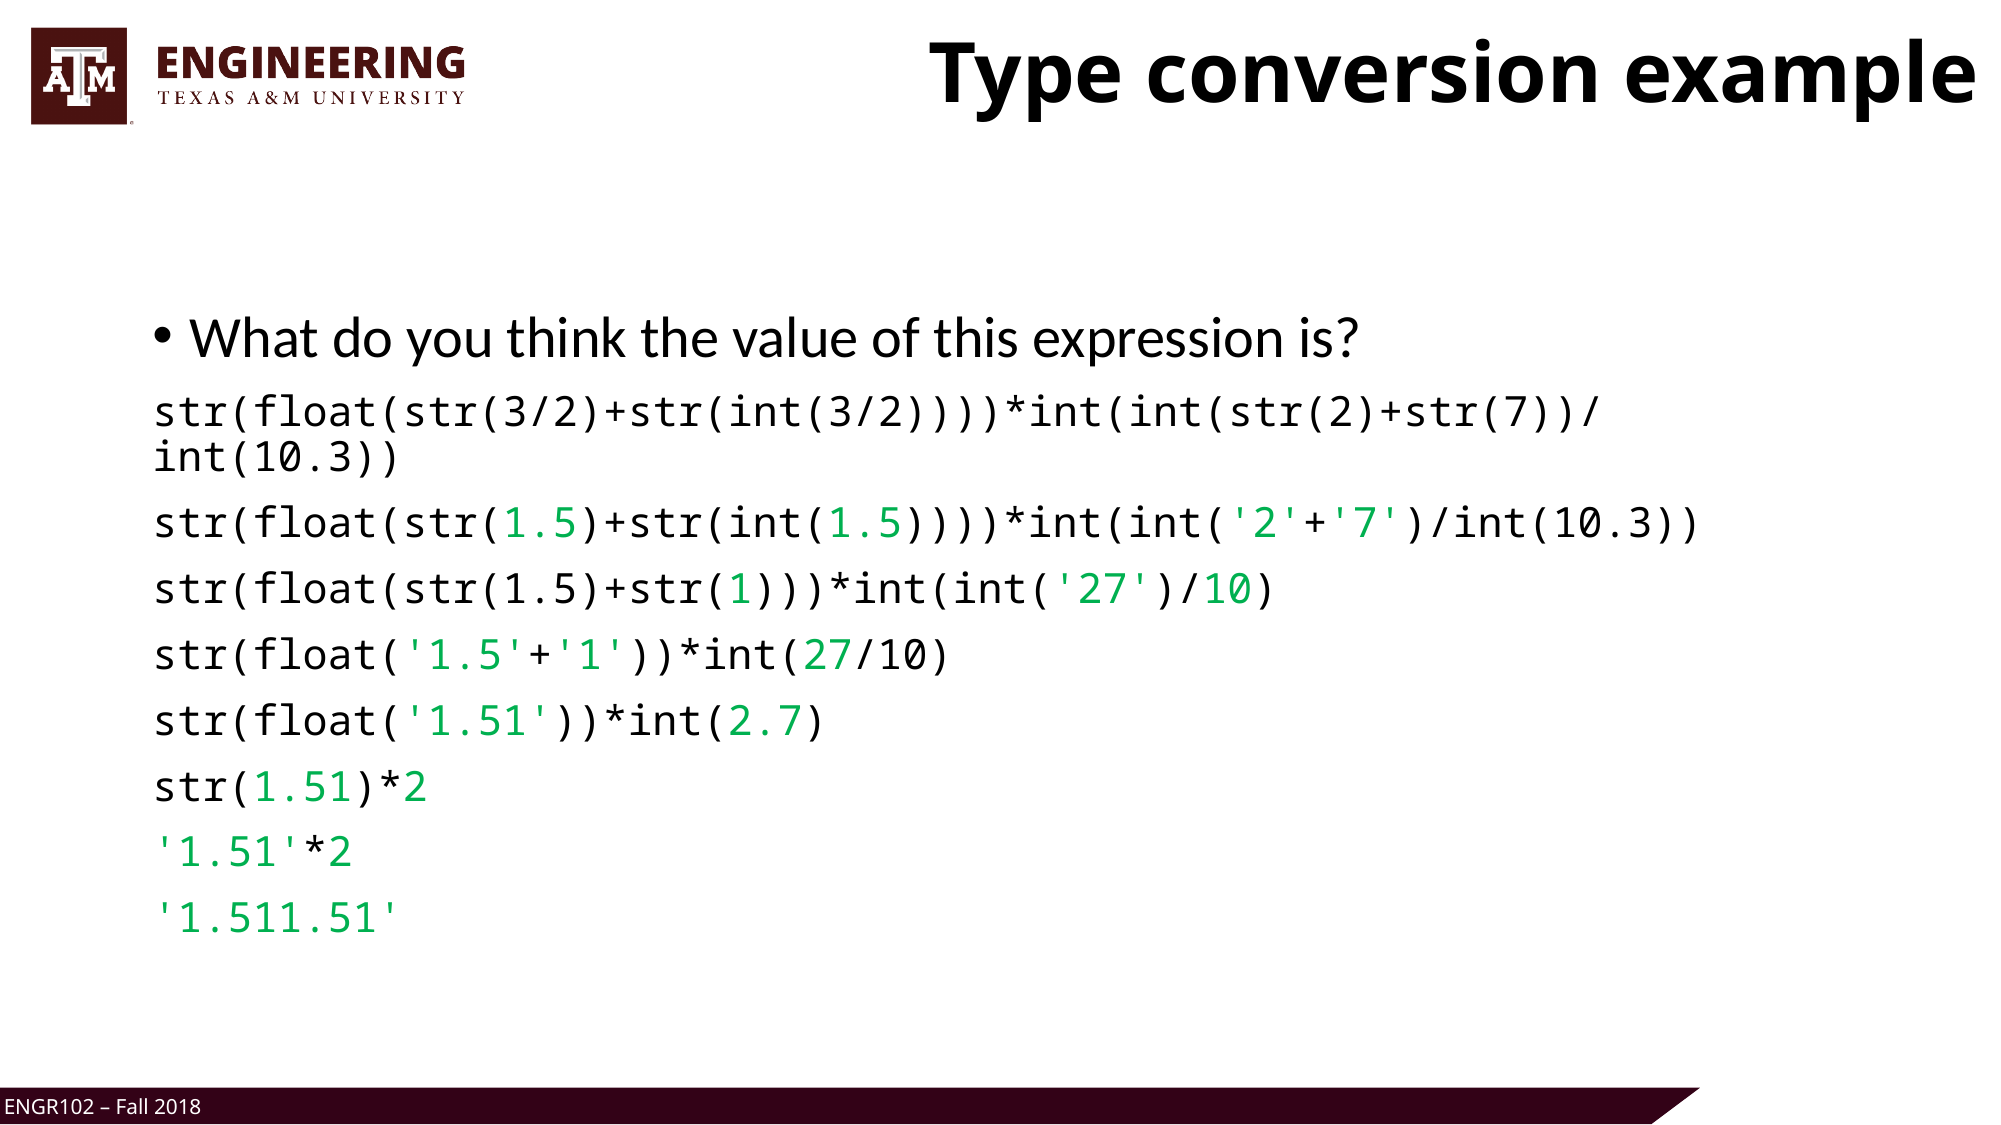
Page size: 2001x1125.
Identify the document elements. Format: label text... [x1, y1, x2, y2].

title Type conversion example [895, 0, 1995, 151]
list What do you think the value of this expression is? str(float(str(3/2)+str(int(3/2))))*int(int(str(2)+str(7))/int(10.3)) str(float(str(1.5)+str(int(1.5))))*int(int('2'+'7')/int(10.3)) str(float(str(1.5)+str(1)))*int(int('27')/10) str(float('1.5'+'1'))*int(27/10) str(float('1.51'))*int(2.7) str(1.51)*2 '1.51'*2 '1.511.51' [137, 299, 1863, 1014]
picture [24, 21, 474, 130]
